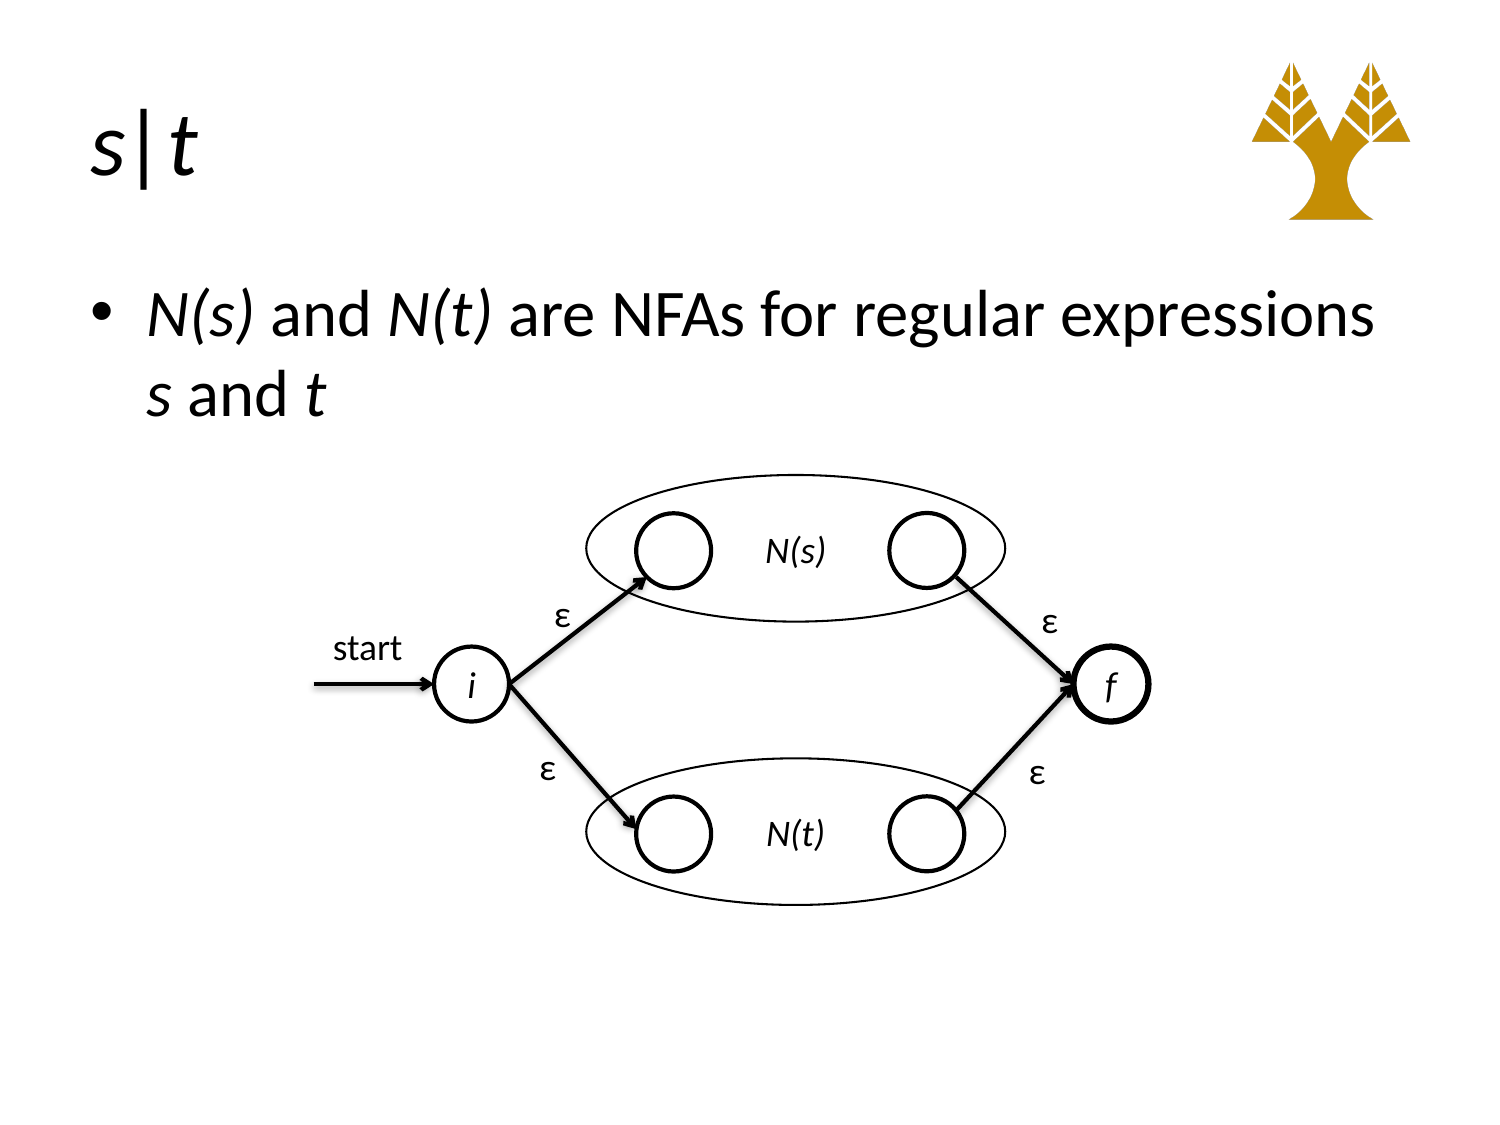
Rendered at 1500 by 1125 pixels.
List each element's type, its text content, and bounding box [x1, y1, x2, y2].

text_box start [318, 615, 418, 676]
text_box f [1077, 644, 1151, 724]
text_box N(t) [584, 756, 1008, 908]
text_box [508, 683, 637, 830]
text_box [508, 576, 647, 685]
text_box i [432, 644, 503, 724]
title s|t [75, 45, 1425, 233]
text_box N(s) [584, 472, 1008, 624]
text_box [956, 576, 1074, 683]
list N(s) and N(t) are NFAs for regular expressions s and t [75, 262, 1425, 1005]
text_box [956, 683, 1074, 811]
